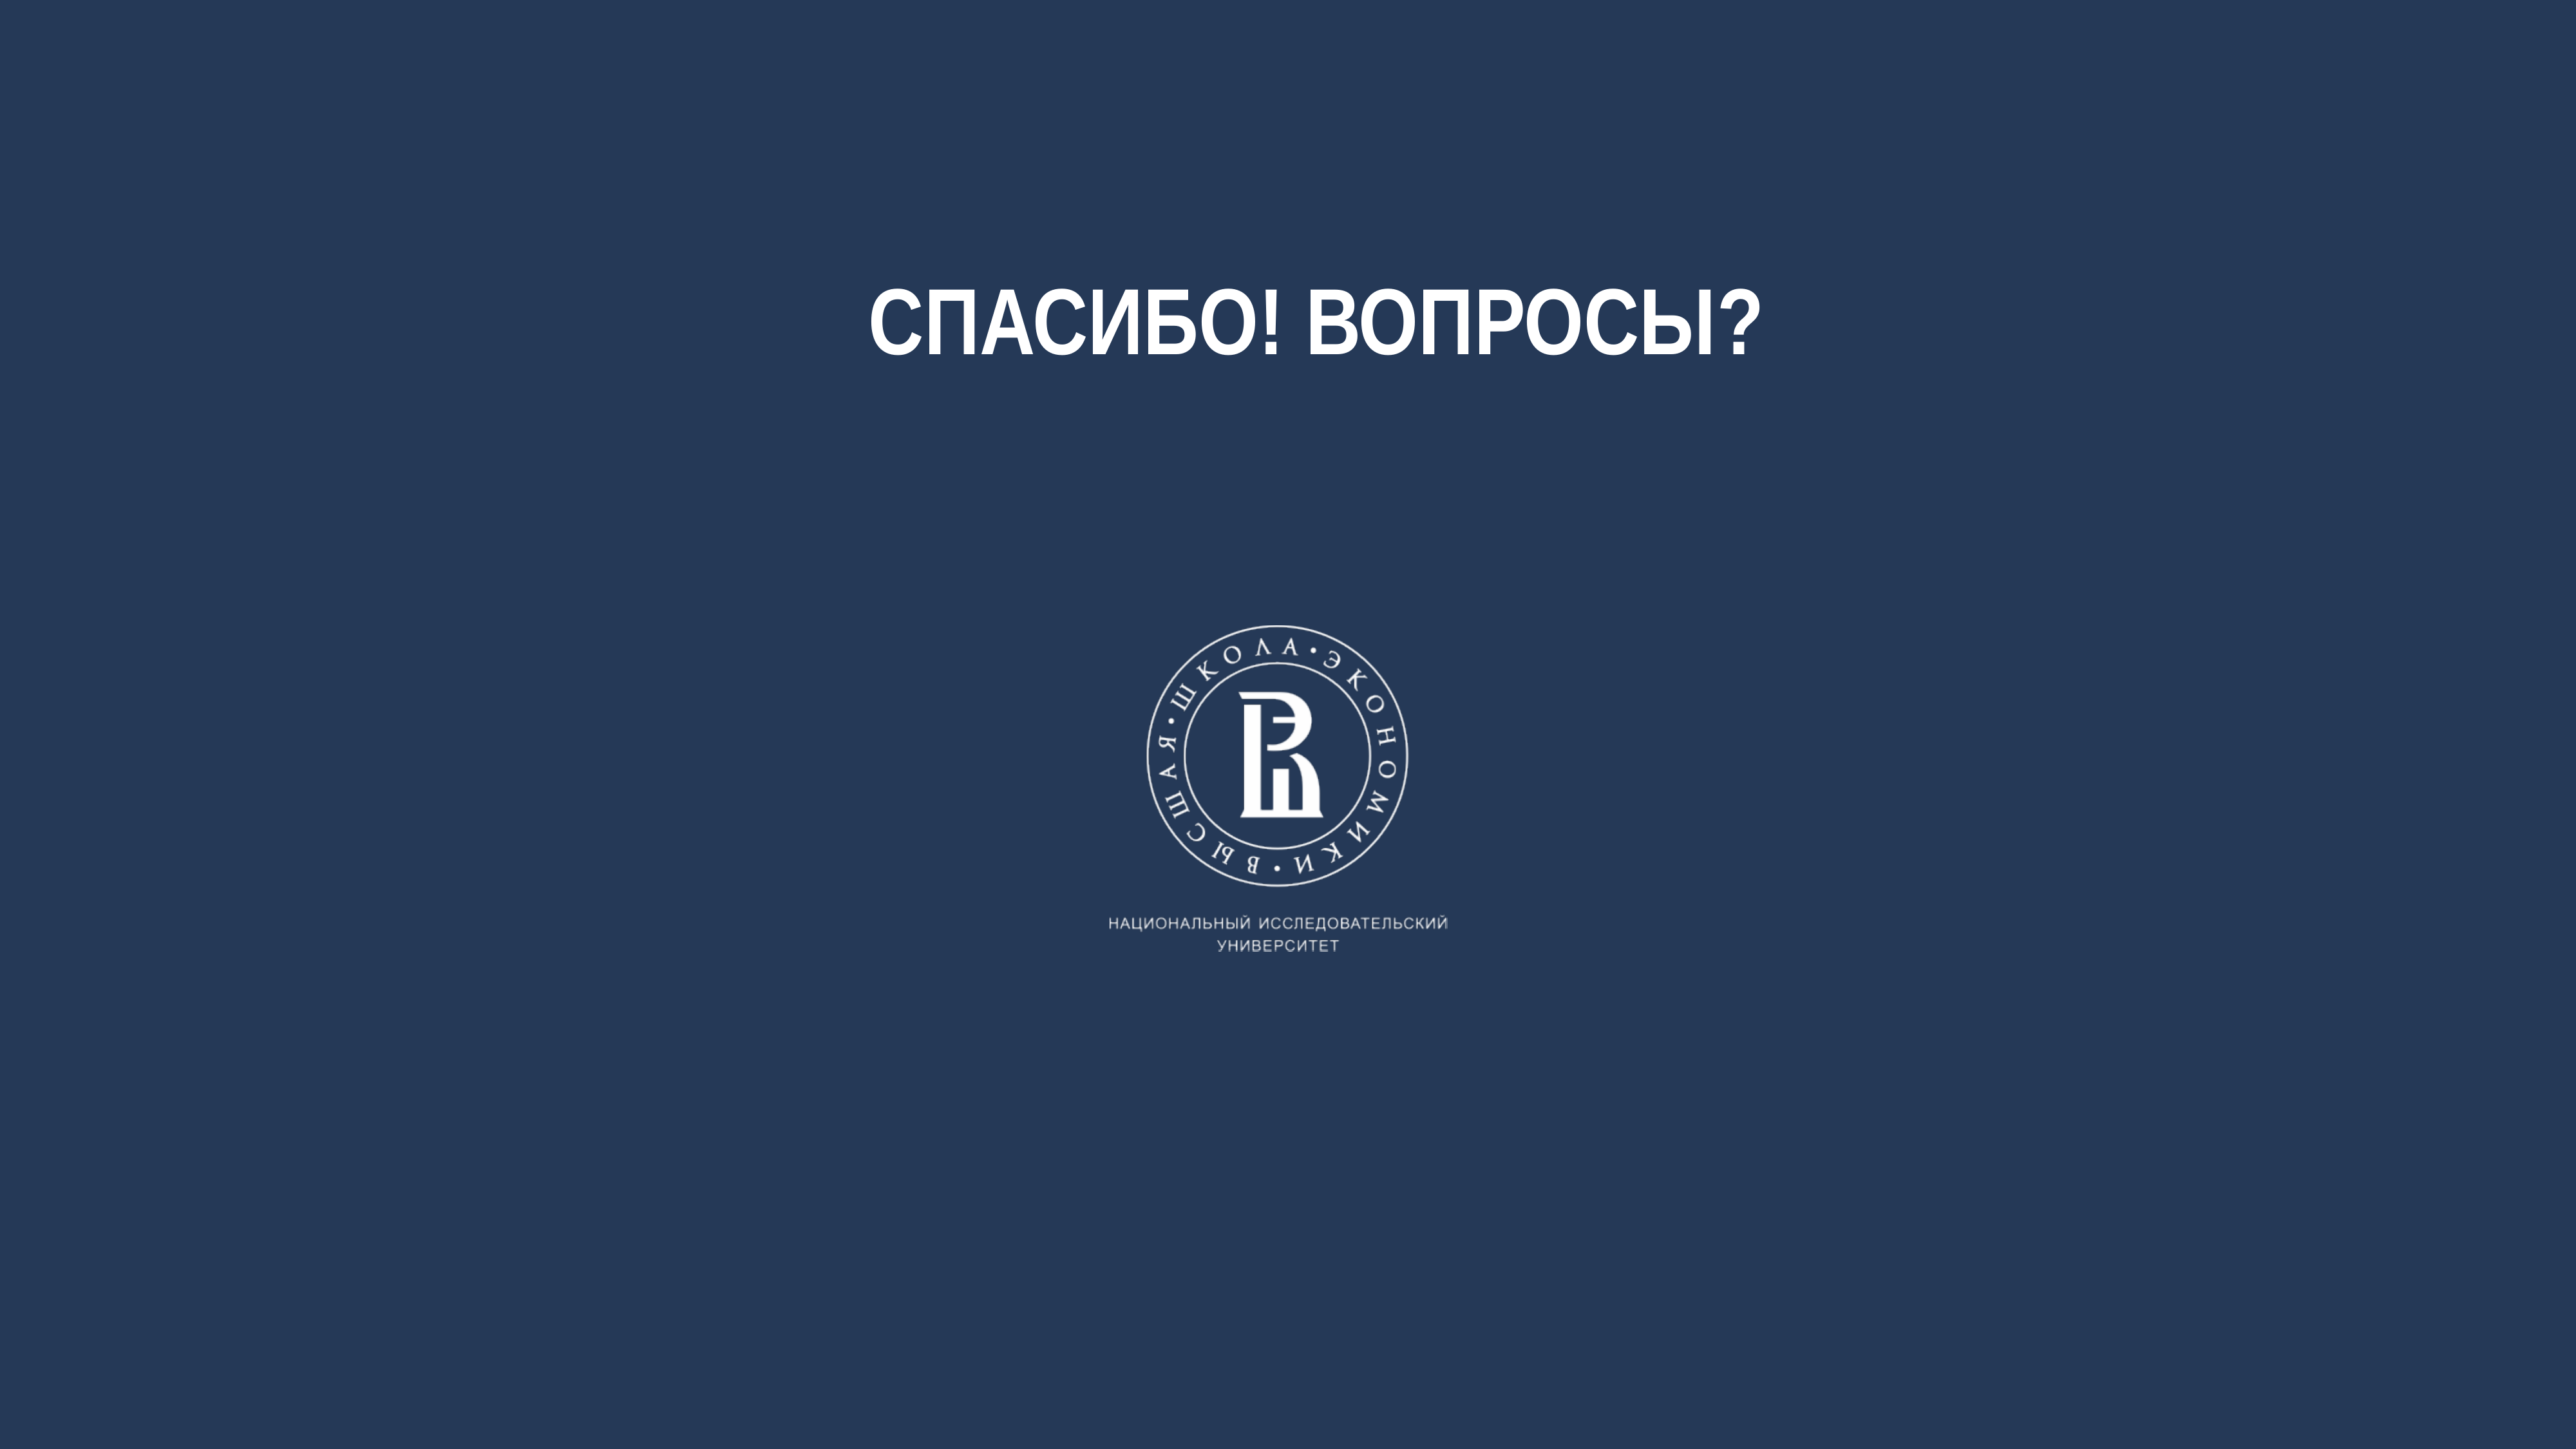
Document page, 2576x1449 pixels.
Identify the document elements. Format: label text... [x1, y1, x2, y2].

text_box Спасибо! вопросы? [177, 252, 2456, 497]
picture [1110, 625, 1448, 952]
